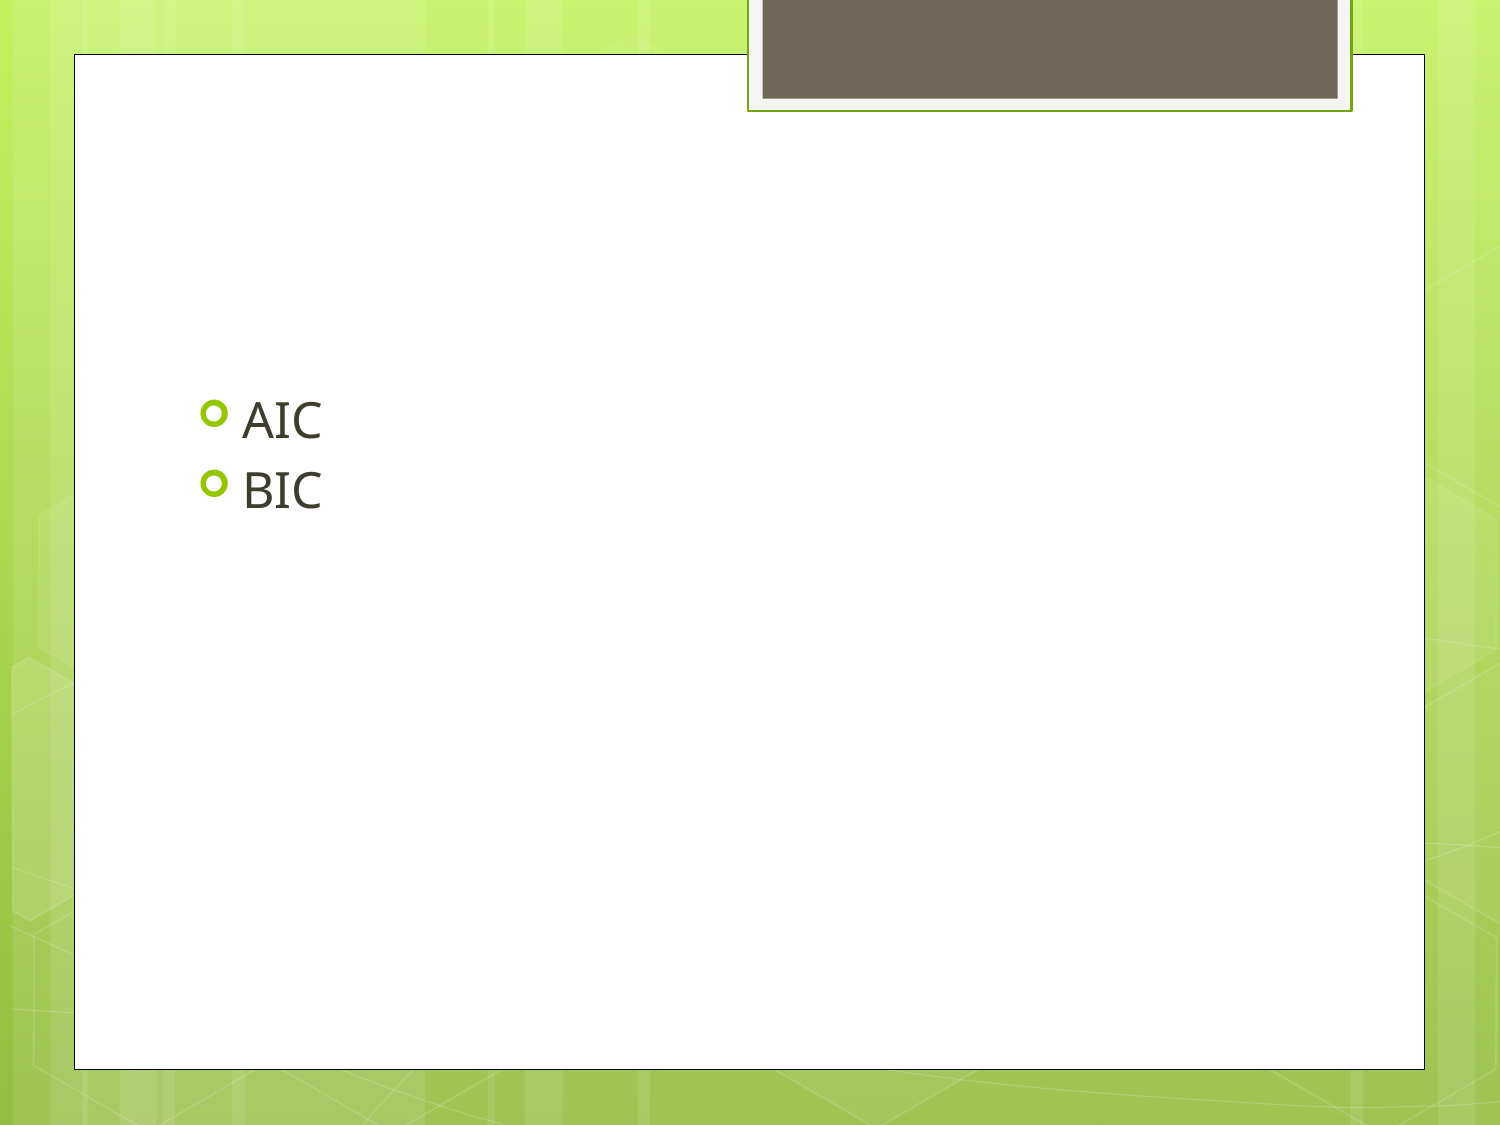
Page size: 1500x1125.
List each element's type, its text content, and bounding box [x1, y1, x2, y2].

list AIC BIC [171, 381, 1283, 957]
